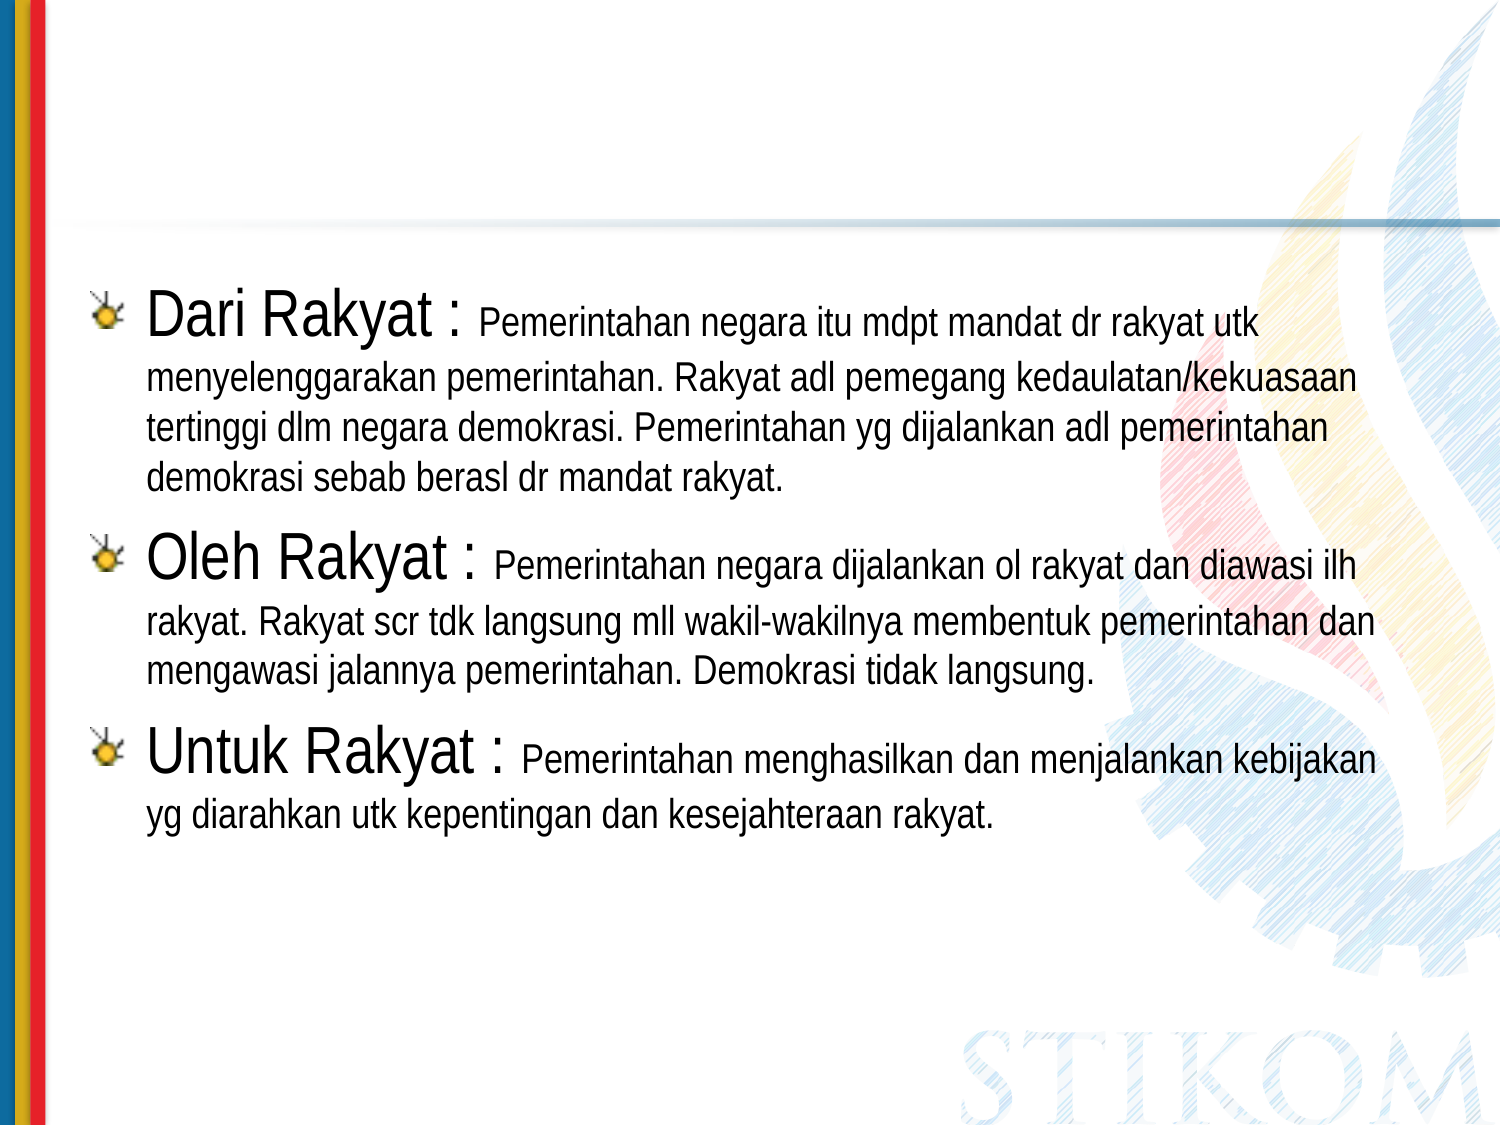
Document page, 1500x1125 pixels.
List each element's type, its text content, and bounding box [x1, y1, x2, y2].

list Dari Rakyat : Pemerintahan negara itu mdpt mandat dr rakyat utk menyelenggarakan pemerintahan. Rakyat adl pemegang kedaulatan/kekuasaan tertinggi dlm negara demokrasi. Pemerintahan yg dijalankan adl pemerintahan demokrasi sebab berasl dr mandat rakyat. Oleh Rakyat : Pemerintahan negara dijalankan ol rakyat dan diawasi ilh rakyat. Rakyat scr tdk langsung mll wakil-wakilnya membentuk pemerintahan dan mengawasi jalannya pemerintahan. Demokrasi tidak langsung. Untuk Rakyat : Pemerintahan menghasilkan dan menjalankan kebijakan yg diarahkan utk kepentingan dan kesejahteraan rakyat. [75, 262, 1425, 1048]
picture [90, 727, 128, 766]
picture [90, 291, 128, 329]
picture [90, 534, 128, 572]
